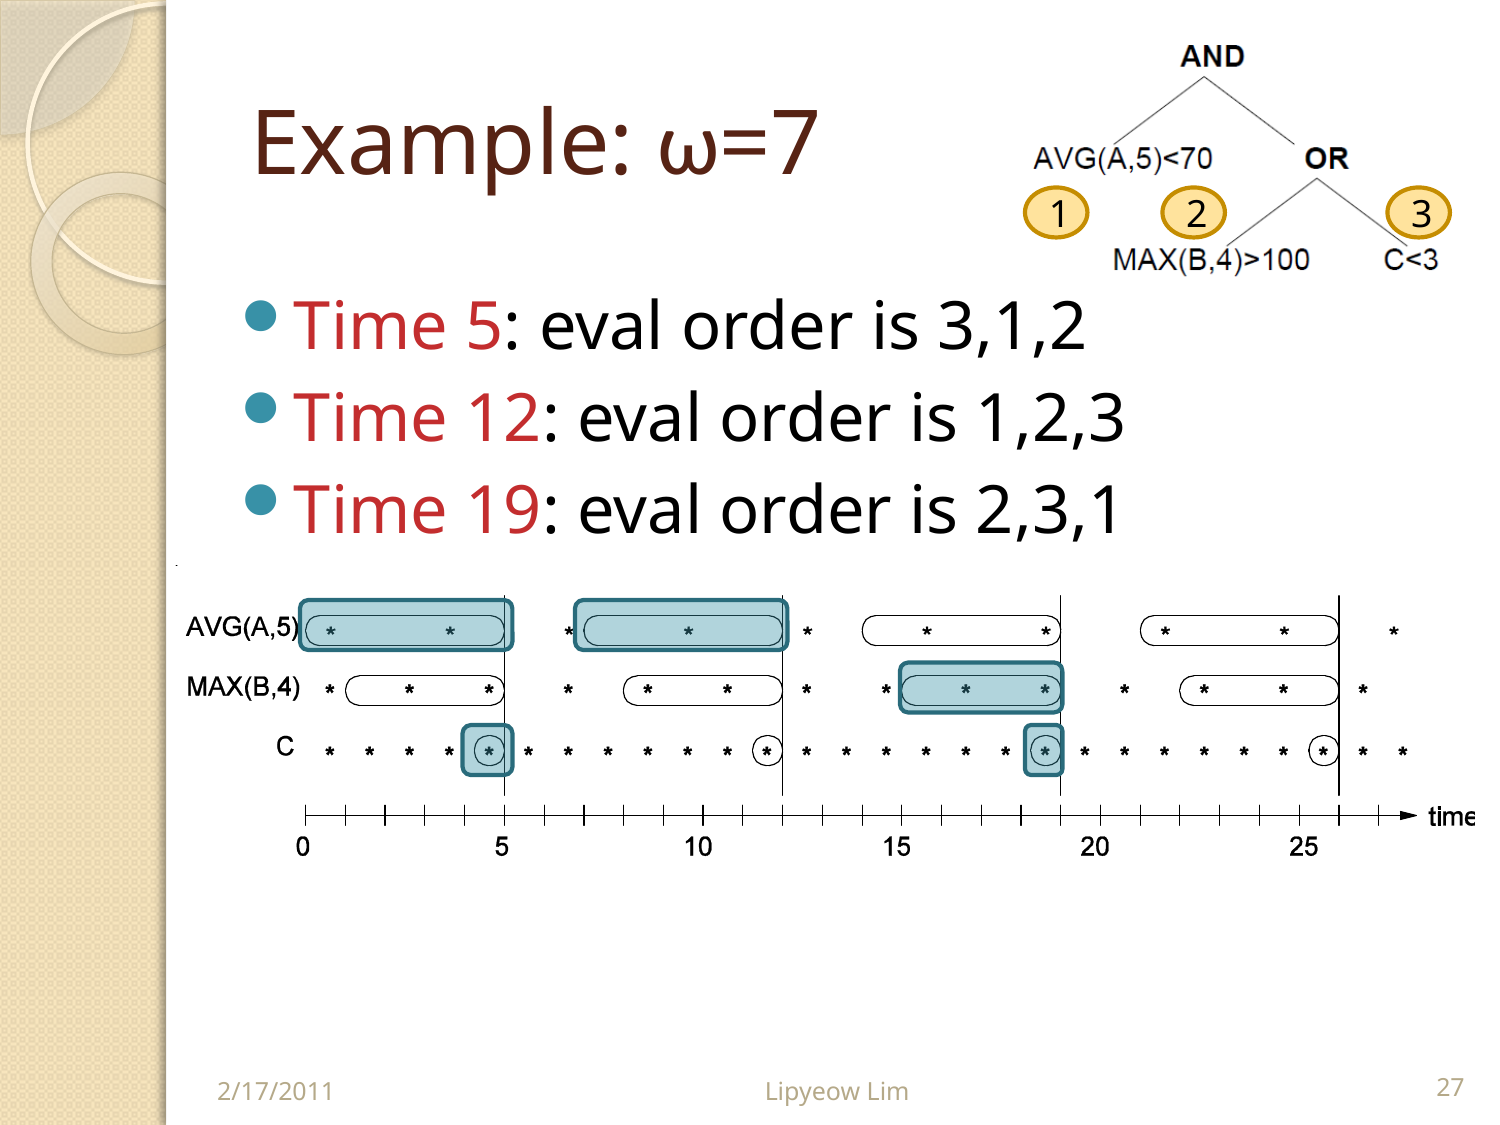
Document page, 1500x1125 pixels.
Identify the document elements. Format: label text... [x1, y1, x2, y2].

footer Lipyeow Lim [750, 1034, 1225, 1113]
list Time 5: eval order is 3,1,2 Time 12: eval order is 1,2,3 Time 19: eval order is 2,3,1 [212, 275, 1443, 559]
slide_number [162, 1034, 350, 1113]
picture [174, 562, 1476, 858]
slide_number 27 [1413, 1034, 1488, 1113]
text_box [999, 12, 1463, 300]
title Example: ω=7 [235, 45, 992, 233]
